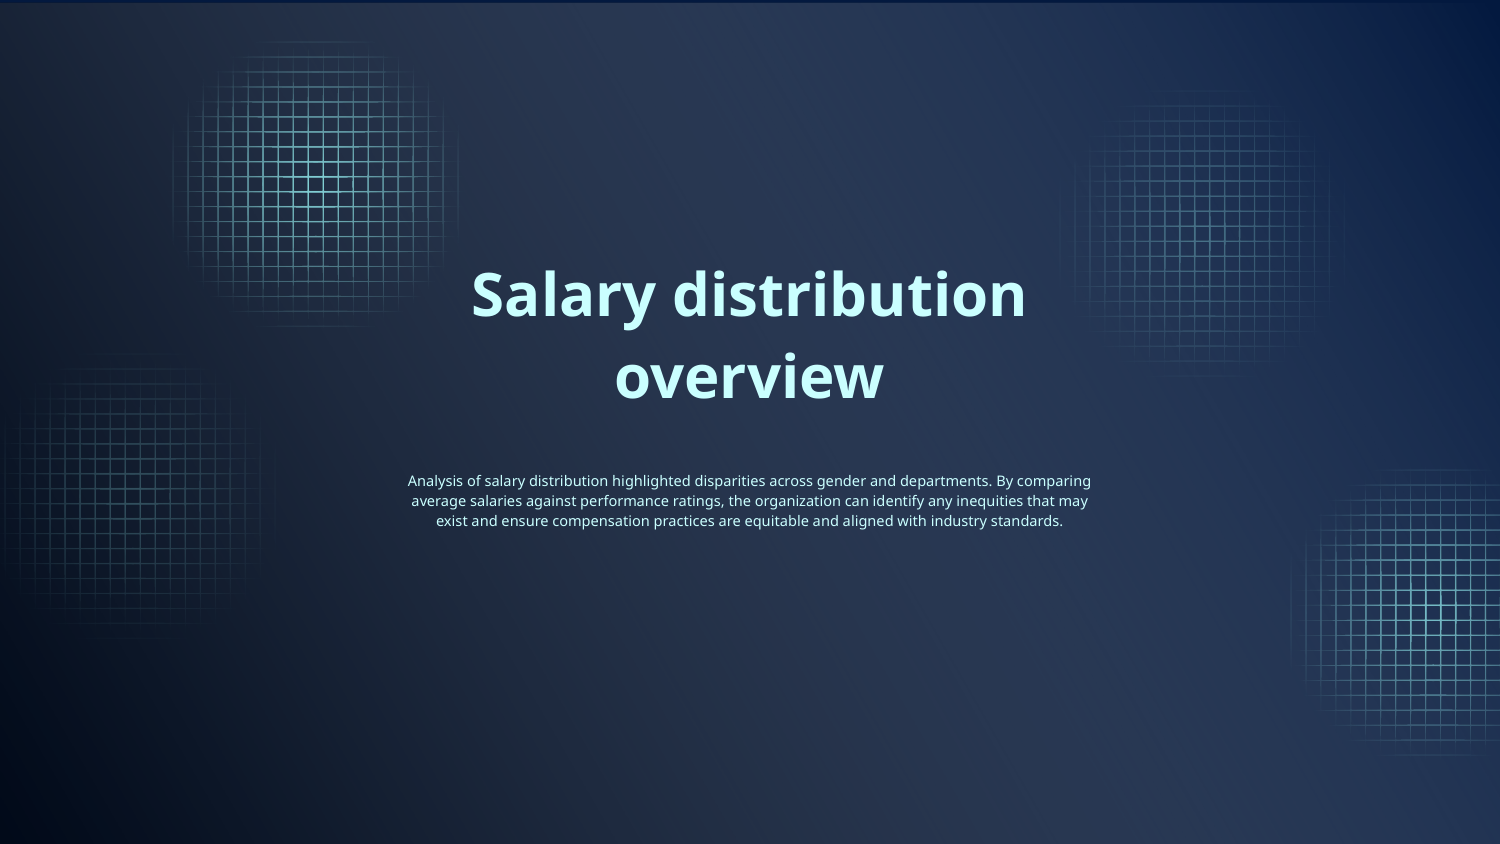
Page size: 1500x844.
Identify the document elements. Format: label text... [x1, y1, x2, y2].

picture [0, 0, 1500, 844]
title Salary distribution overview [390, 235, 1110, 432]
subtitle Analysis of salary distribution highlighted disparities across gender and departments. By comparing average salaries against performance ratings, the organization can identify any inequities that may exist and ensure compensation practices are equitable and aligned with industry standards. [390, 456, 1110, 566]
